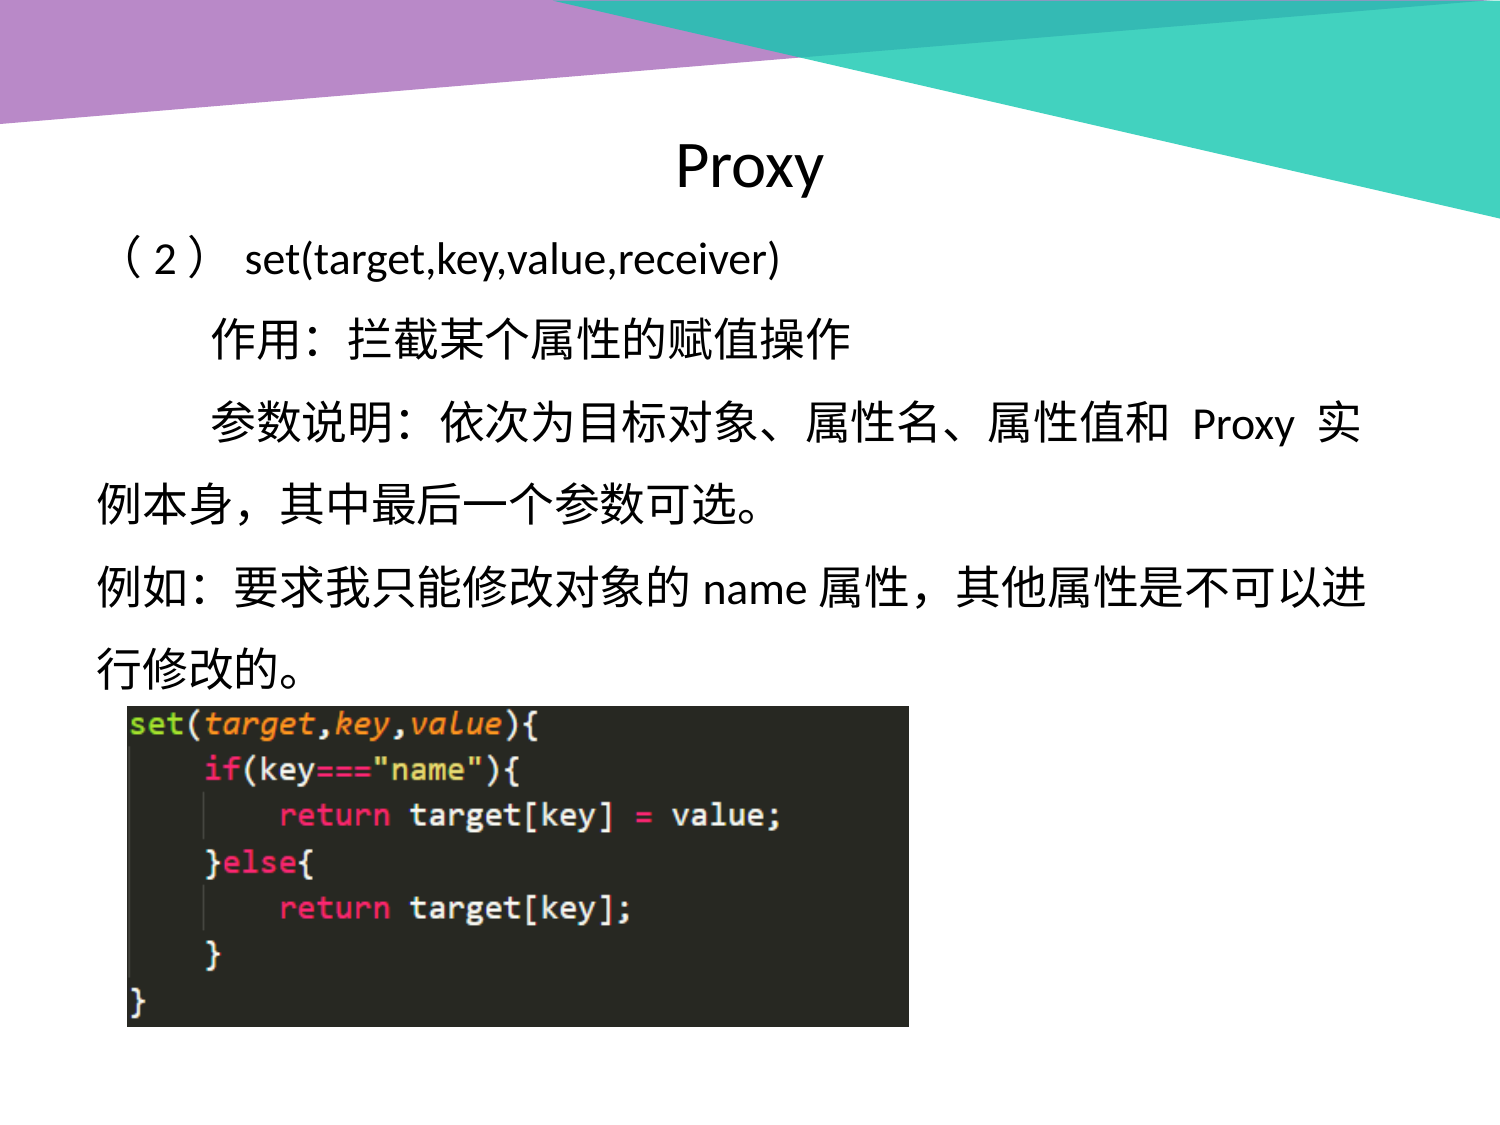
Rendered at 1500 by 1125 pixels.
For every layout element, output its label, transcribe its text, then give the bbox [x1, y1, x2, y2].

picture [127, 706, 909, 1027]
text_box Proxy （2）set(target,key,value,receiver) 作用：拦截某个属性的赋值操作 参数说明：依次为目标对象、属性名、属性值和 Proxy 实例本身，其中最后一个参数可选。 例如：要求我只能修改对象的name属性，其他属性是不可以进行修改的。 [82, 73, 1418, 1027]
